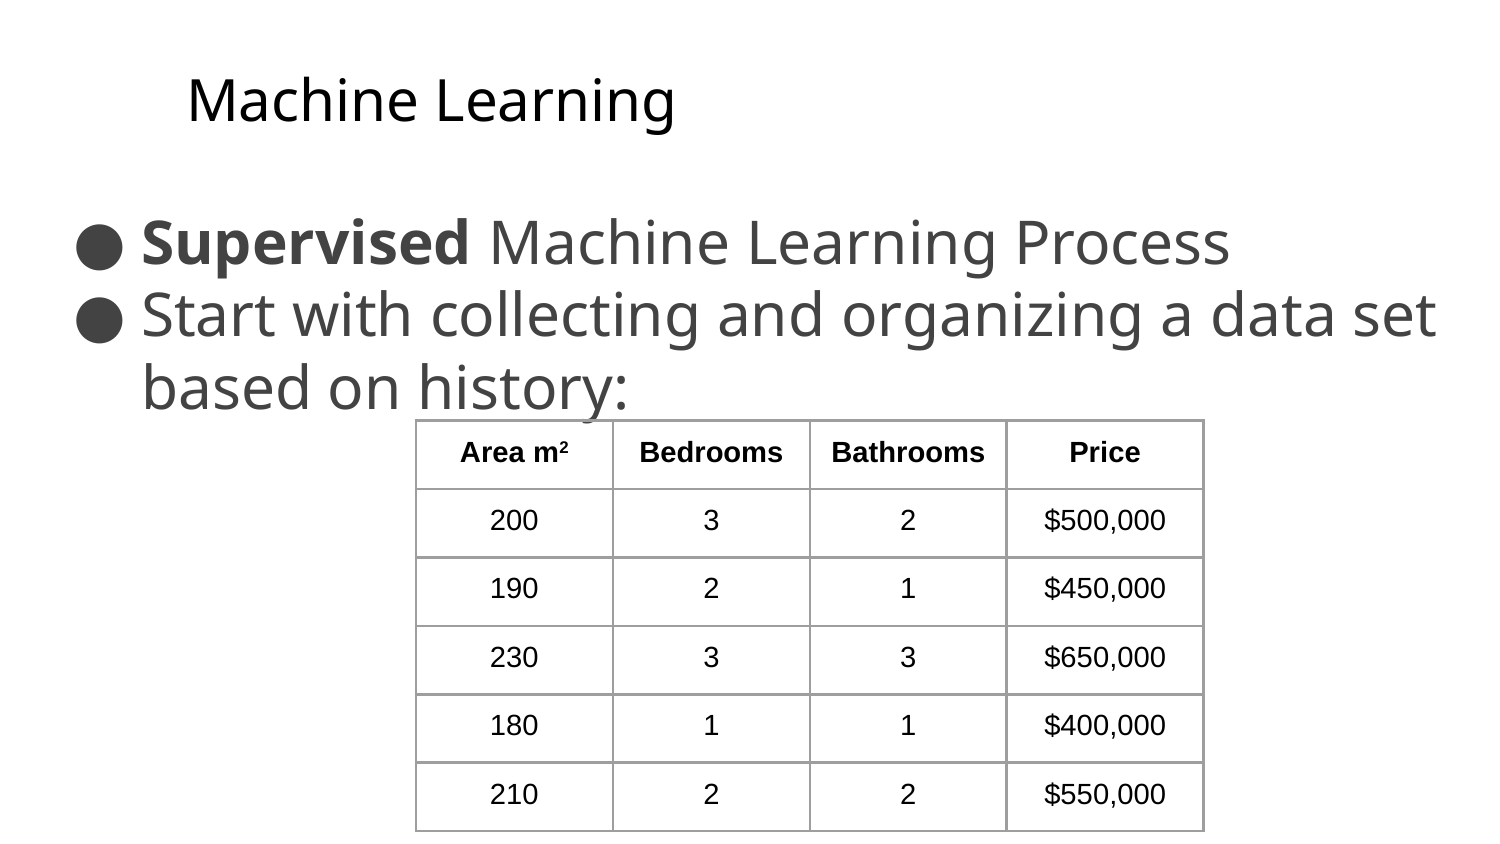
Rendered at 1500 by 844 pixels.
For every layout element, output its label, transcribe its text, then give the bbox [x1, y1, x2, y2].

table_cell 210 [417, 764, 612, 830]
table_cell 1 [811, 696, 1005, 761]
table_cell $550,000 [1008, 764, 1202, 830]
list Supervised Machine Learning Process Start with collecting and organizing a data set based on history: [51, 189, 1476, 750]
table_cell $500,000 [1008, 490, 1202, 556]
table_cell 3 [614, 490, 809, 556]
table_cell 200 [417, 490, 612, 556]
table_cell 2 [614, 764, 809, 830]
table_header Area m2 [417, 422, 612, 488]
table_cell 1 [811, 559, 1005, 625]
table_header Bedrooms [614, 422, 809, 488]
table_cell 3 [614, 627, 809, 693]
table_header Price [1008, 422, 1202, 488]
title Machine Learning [171, 48, 1449, 143]
table_cell 2 [811, 490, 1005, 556]
table_cell 1 [614, 696, 809, 761]
table_cell $650,000 [1008, 627, 1202, 693]
table_cell 230 [417, 627, 612, 693]
table_cell 2 [811, 764, 1005, 830]
table_cell $450,000 [1008, 559, 1202, 625]
table_cell 190 [417, 559, 612, 625]
table_cell $400,000 [1008, 696, 1202, 761]
table_header Bathrooms [811, 422, 1005, 488]
table_cell 2 [614, 559, 809, 625]
table_cell 3 [811, 627, 1005, 693]
table_cell 180 [417, 696, 612, 761]
